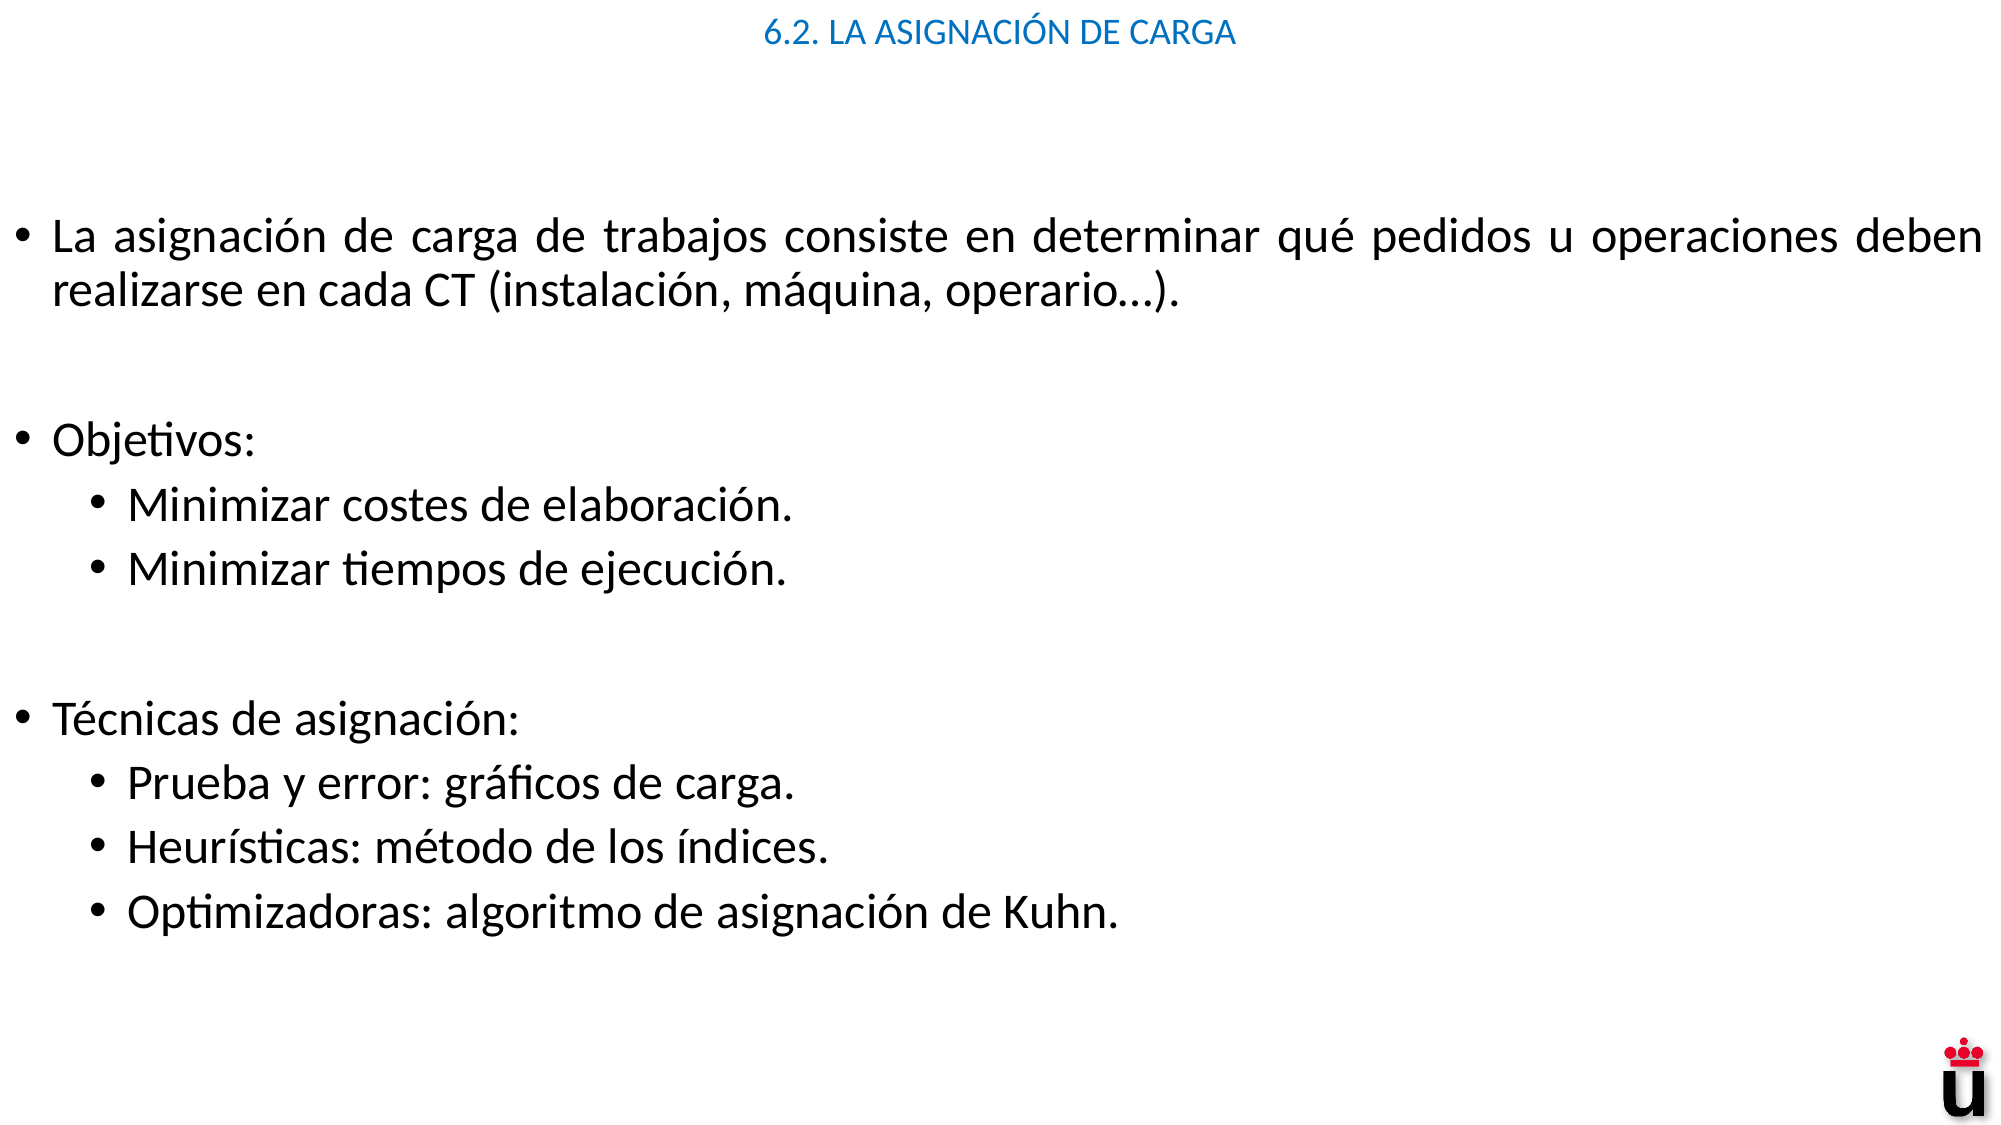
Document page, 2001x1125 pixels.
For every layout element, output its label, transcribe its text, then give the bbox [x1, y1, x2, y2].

picture [1918, 1031, 2000, 1125]
text_box La asignación de carga de trabajos consiste en determinar qué pedidos u operaciones deben realizarse en cada CT (instalación, máquina, operario…). Objetivos: Minimizar costes de elaboración. Minimizar tiempos de ejecución. Técnicas de asignación: Prueba y error: gráficos de carga. Heurísticas: método de los índices. Optimizadoras: algoritmo de asignación de Kuhn. [0, 202, 2000, 945]
text_box 6.2. LA ASIGNACIÓN DE CARGA [0, 0, 2000, 60]
